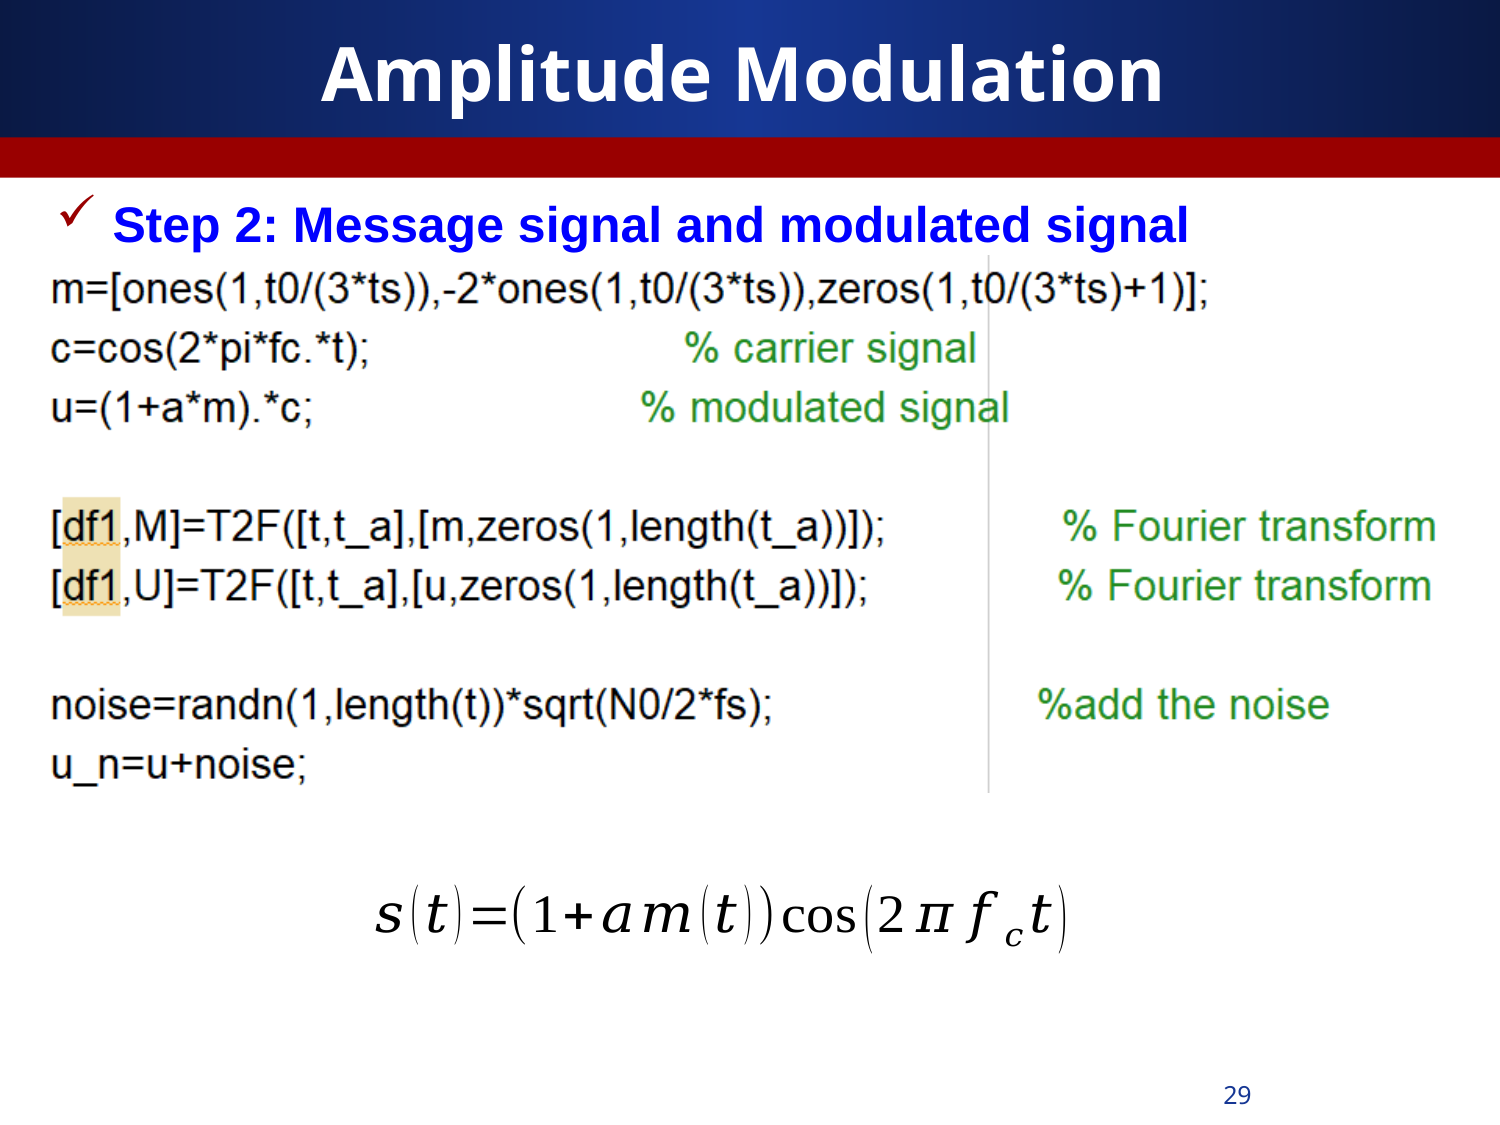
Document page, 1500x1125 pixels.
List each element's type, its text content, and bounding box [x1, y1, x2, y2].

text_box Step 2: Message signal and modulated signal [41, 172, 1427, 253]
slide_number 29 [1062, 1072, 1413, 1125]
title Amplitude Modulation [50, 24, 1438, 118]
picture [41, 255, 1458, 794]
